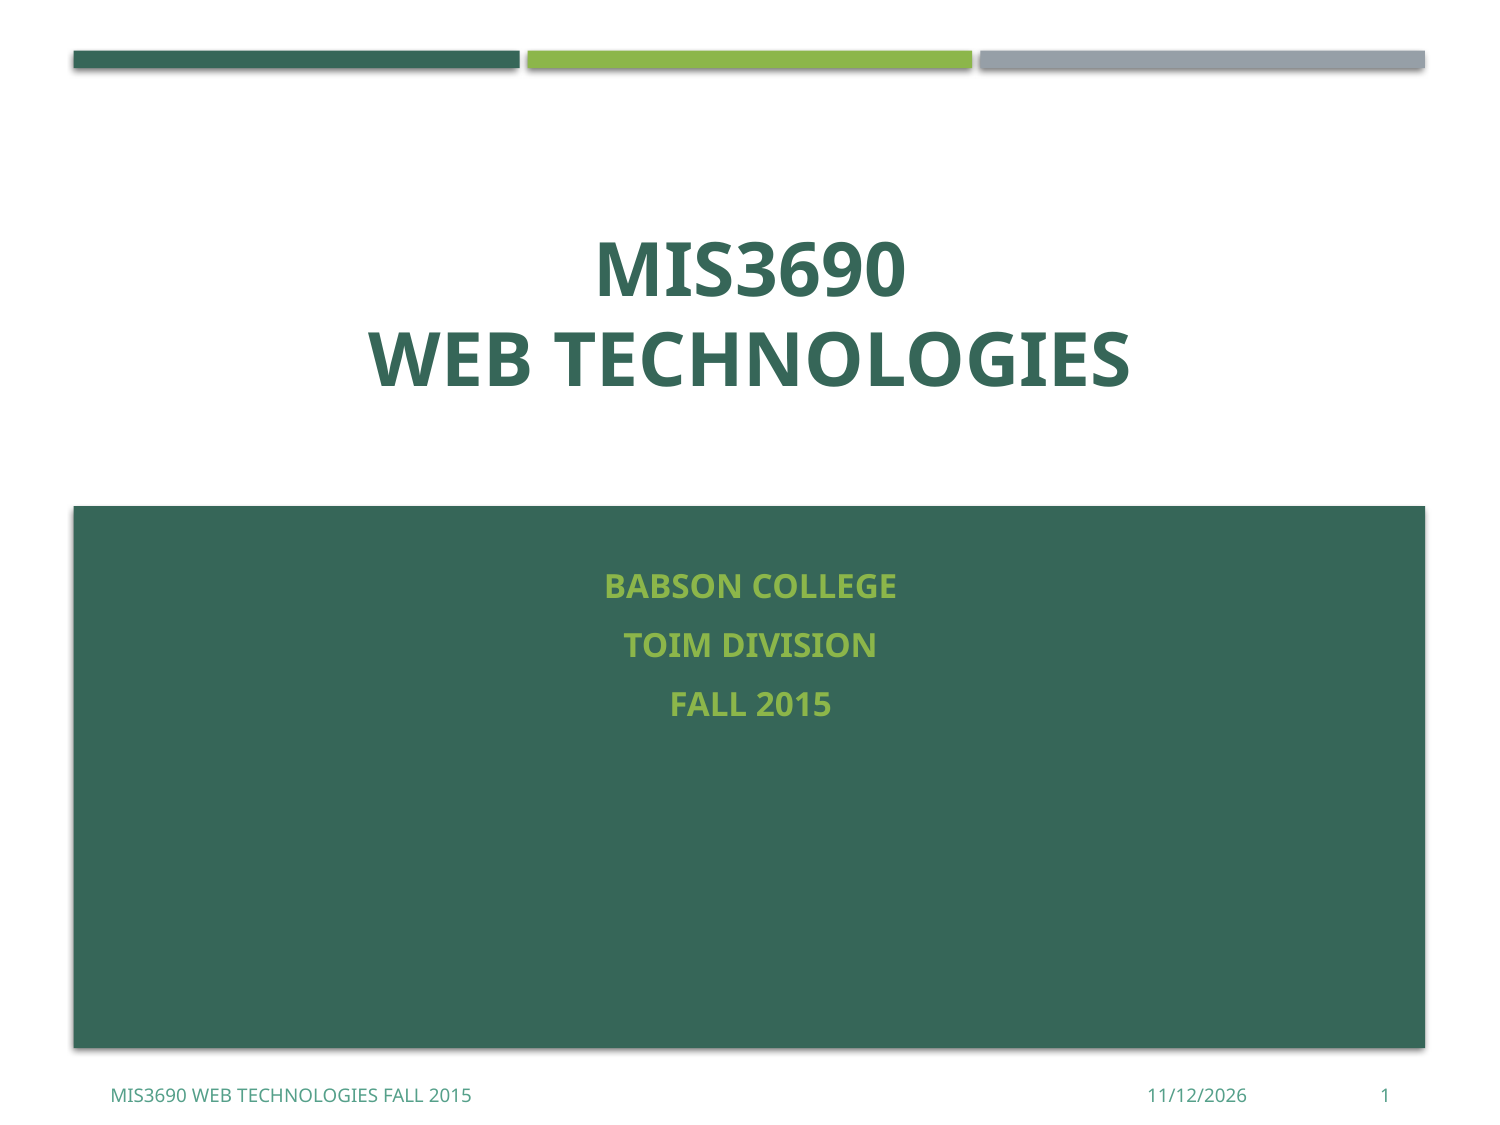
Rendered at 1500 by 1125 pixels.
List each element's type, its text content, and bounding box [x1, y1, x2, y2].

title MIS3690 Web Technologies [95, 162, 1406, 410]
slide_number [911, 1066, 1262, 1125]
slide_number 1 [1279, 1066, 1406, 1125]
footer MIS3690 Web Technologies Fall 2015 [95, 1066, 895, 1125]
subtitle Babson College TOIM Division Fall 2015 [95, 558, 1406, 841]
